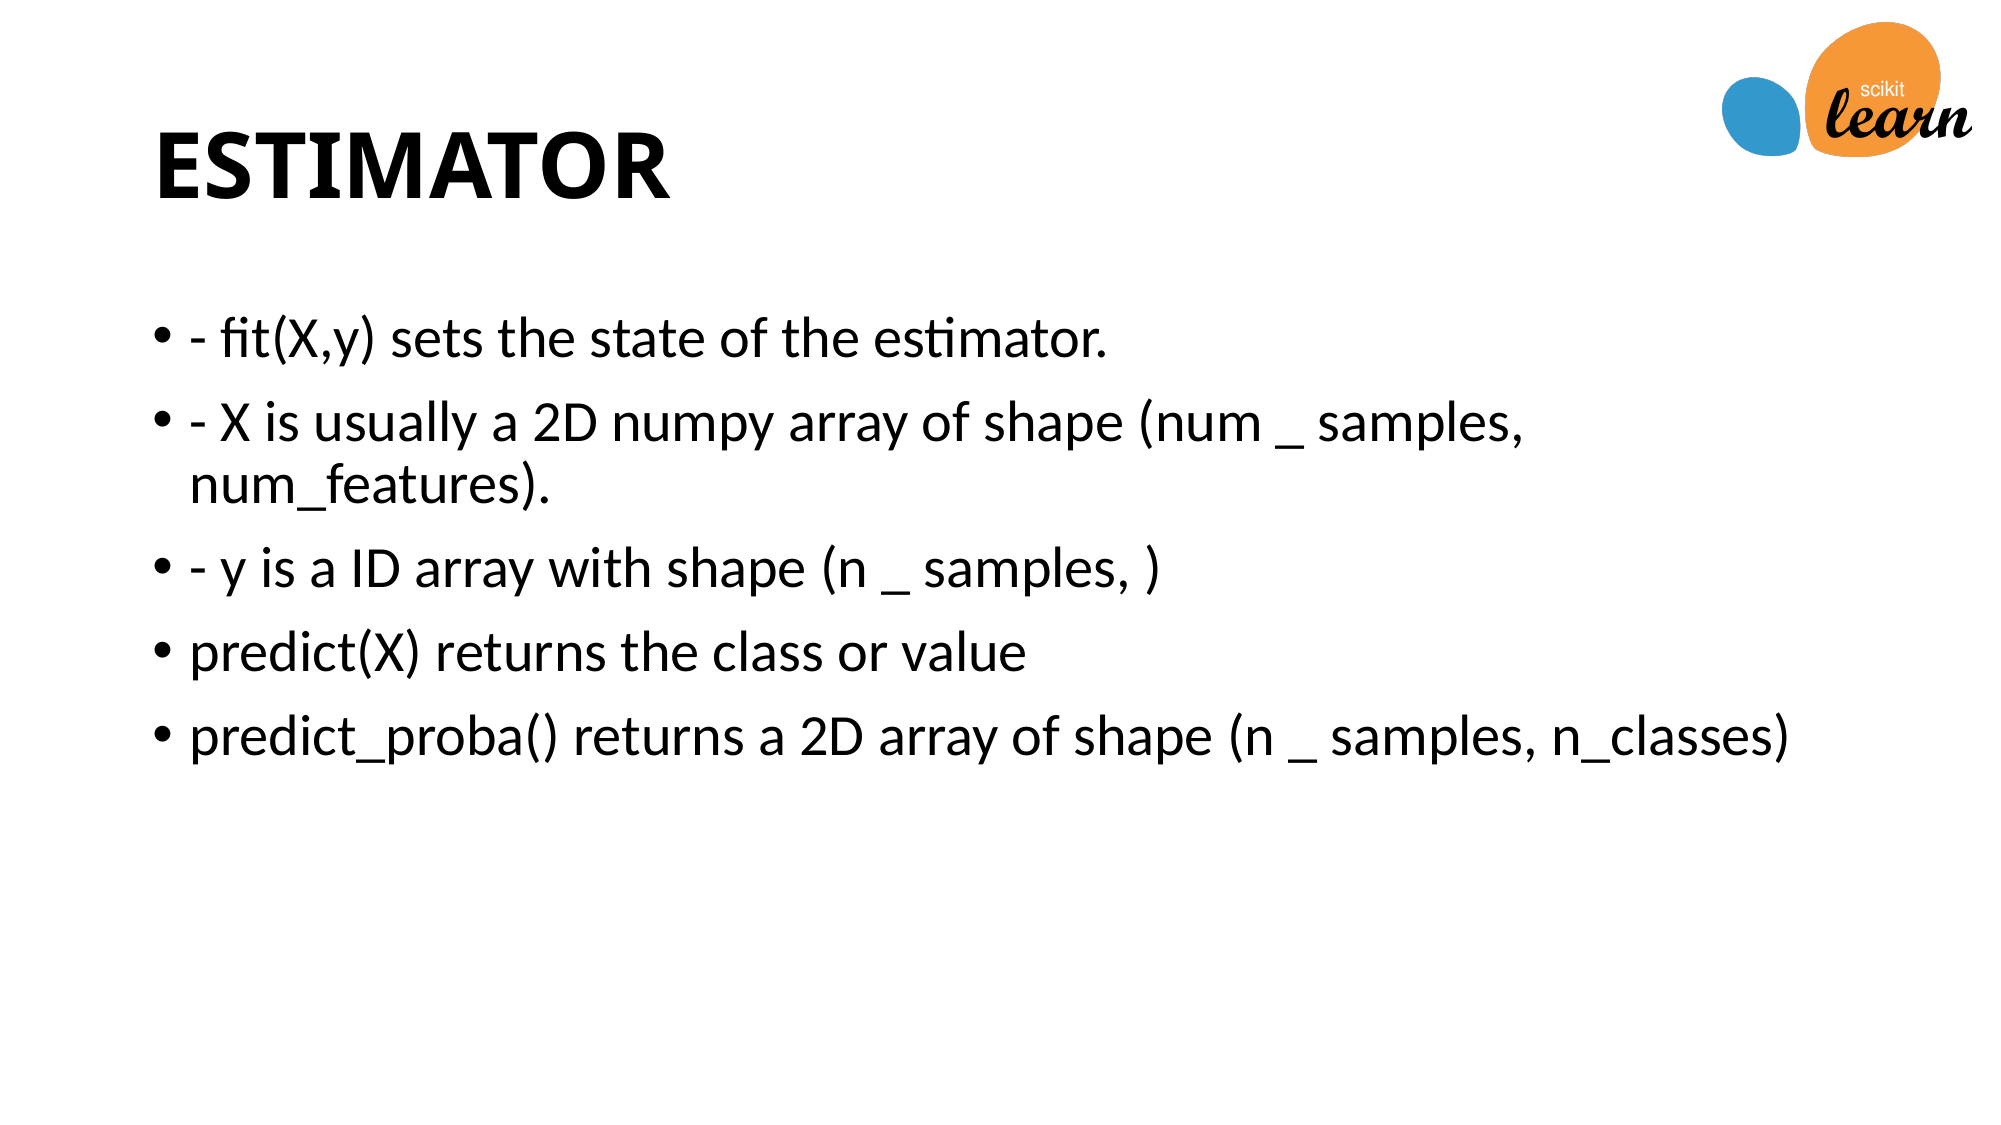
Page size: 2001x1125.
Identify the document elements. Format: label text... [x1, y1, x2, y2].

title ESTIMATOR [137, 59, 1863, 278]
picture [1722, 22, 1972, 157]
list - fit(X,y) sets the state of the estimator. - X is usually a 2D numpy array of shape (num _ samples, num_features). - y is a ID array with shape (n _ samples, ) predict(X) returns the class or value predict_proba() returns a 2D array of shape (n _ samples, n_classes) [137, 299, 1863, 1014]
